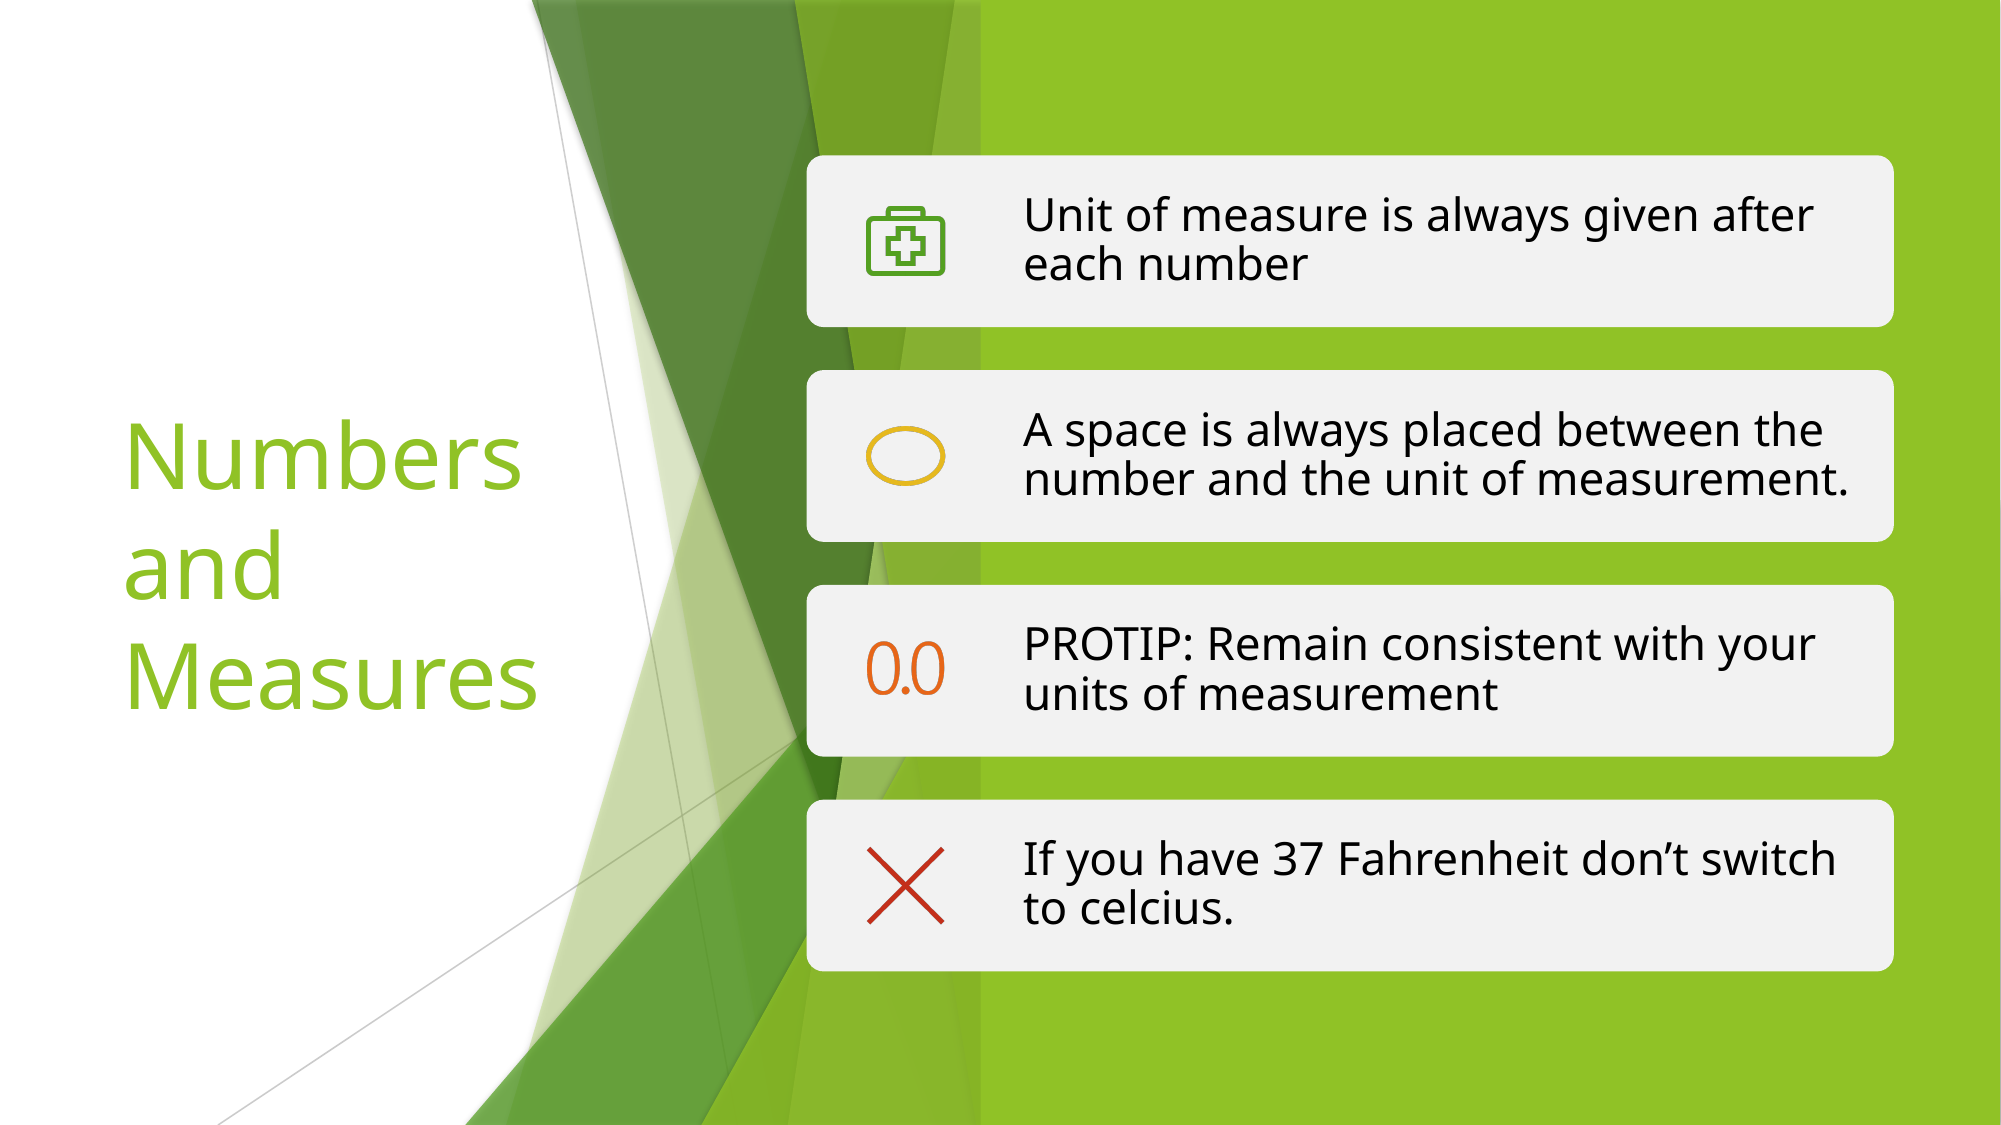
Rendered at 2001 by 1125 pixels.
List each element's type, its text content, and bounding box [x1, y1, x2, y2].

text_box [1003, 0, 2000, 1125]
title Numbers and Measures [107, 226, 212, 899]
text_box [217, 0, 1001, 1125]
text_box [0, 0, 214, 1125]
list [805, 154, 1895, 973]
